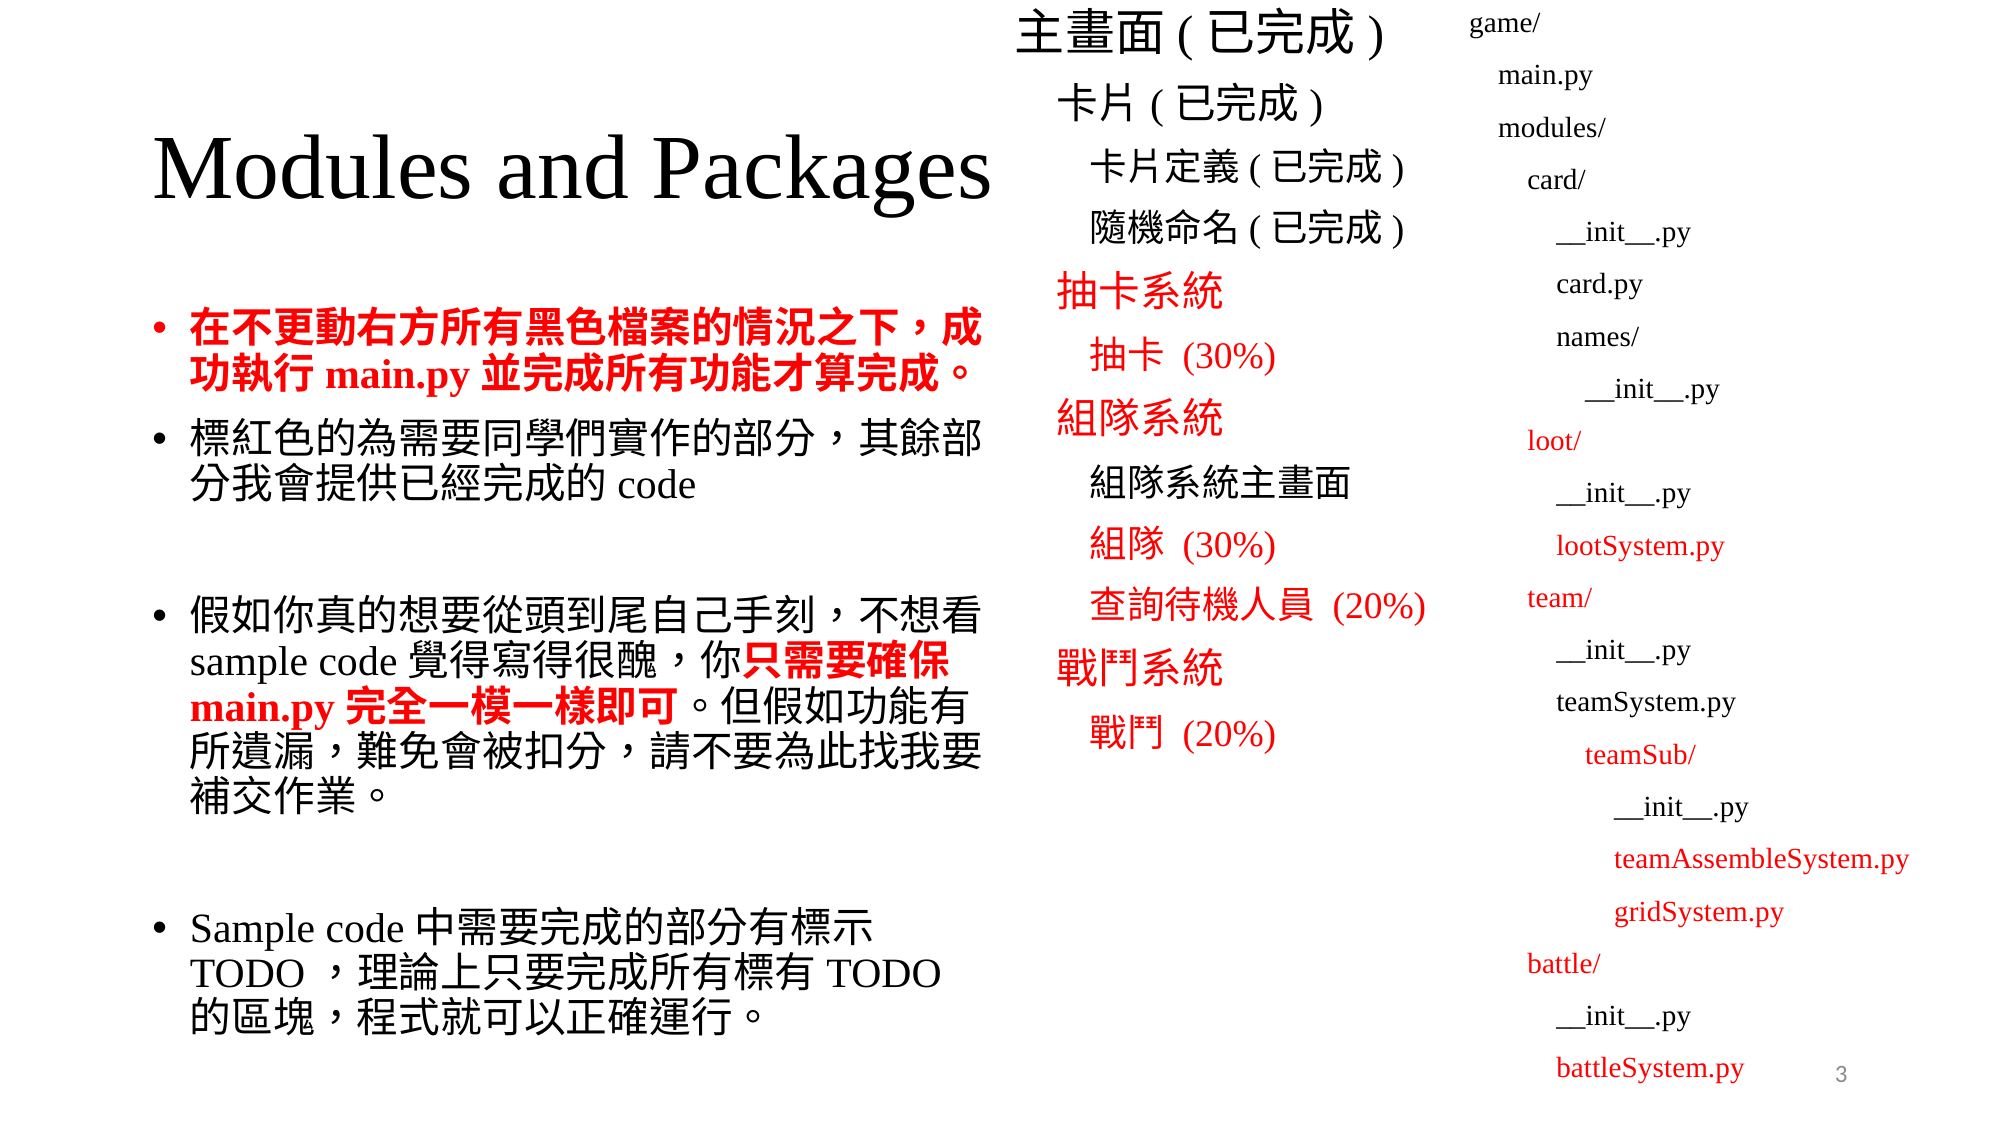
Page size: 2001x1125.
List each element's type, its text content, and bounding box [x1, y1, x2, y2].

list 在不更動右方所有黑色檔案的情況之下，成功執行main.py並完成所有功能才算完成。 標紅色的為需要同學們實作的部分，其餘部分我會提供已經完成的code 假如你真的想要從頭到尾自己手刻，不想看sample code覺得寫得很醜，你只需要確保main.py完全一模一樣即可。但假如功能有所遺漏，難免會被扣分，請不要為此找我要補交作業。 Sample code中需要完成的部分有標示TODO，理論上只要完成所有標有TODO的區塊，程式就可以正確運行。 [137, 299, 999, 1066]
text_box 主畫面(已完成) 卡片(已完成) 卡片定義(已完成) 隨機命名(已完成) 抽卡系統 抽卡 (30%) 組隊系統 組隊系統主畫面 組隊 (30%) 查詢待機人員 (20%) 戰鬥系統 戰鬥 (20%) [999, 0, 1455, 1125]
title Modules and Packages [137, 59, 999, 278]
text_box game/ main.py modules/ card/ __init__.py card.py names/ __init__.py loot/ __init__.py lootSystem.py team/ __init__.py teamSystem.py teamSub/ __init__.py teamAssembleSystem.py gridSystem.py battle/ __init__.py battleSystem.py [1455, 0, 2000, 1125]
